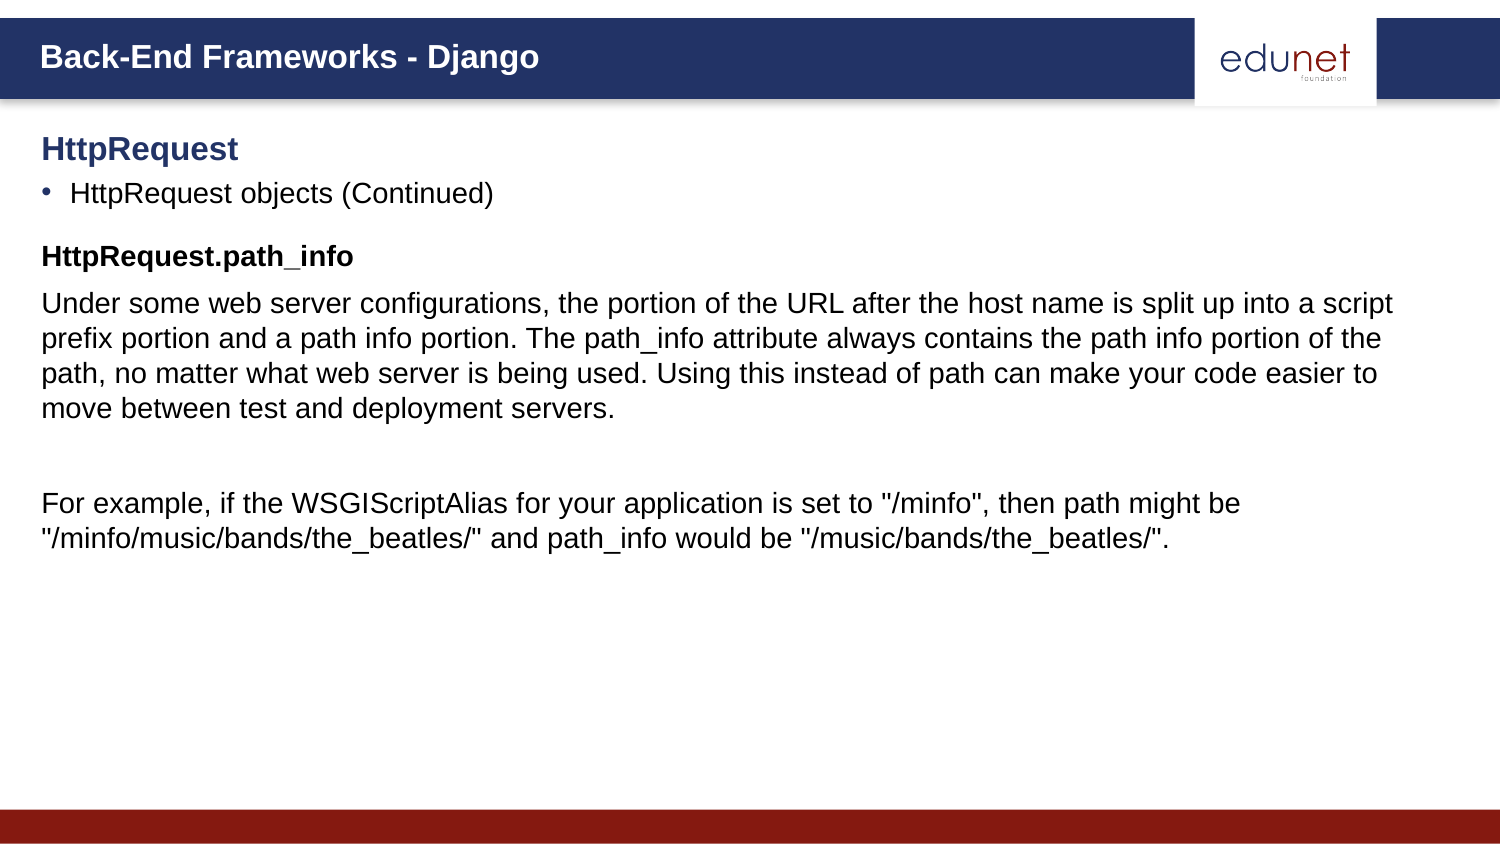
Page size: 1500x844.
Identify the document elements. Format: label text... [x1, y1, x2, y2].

list HttpRequest objects (Continued) [26, 159, 1430, 221]
text_box HttpRequest [26, 112, 950, 170]
picture [1215, 38, 1356, 86]
text_box HttpRequest.path_info Under some web server configurations, the portion of the URL after the host name is split up into a script prefix portion and a path info portion. The path_info attribute always contains the path info portion of the path, no matter what web server is being used. Using this instead of path can make your code easier to move between test and deployment servers. For example, if the WSGIScriptAlias for your application is set to "/minfo", then path might be "/minfo/music/bands/the_beatles/" and path_info would be "/music/bands/the_beatles/". [26, 221, 1430, 732]
